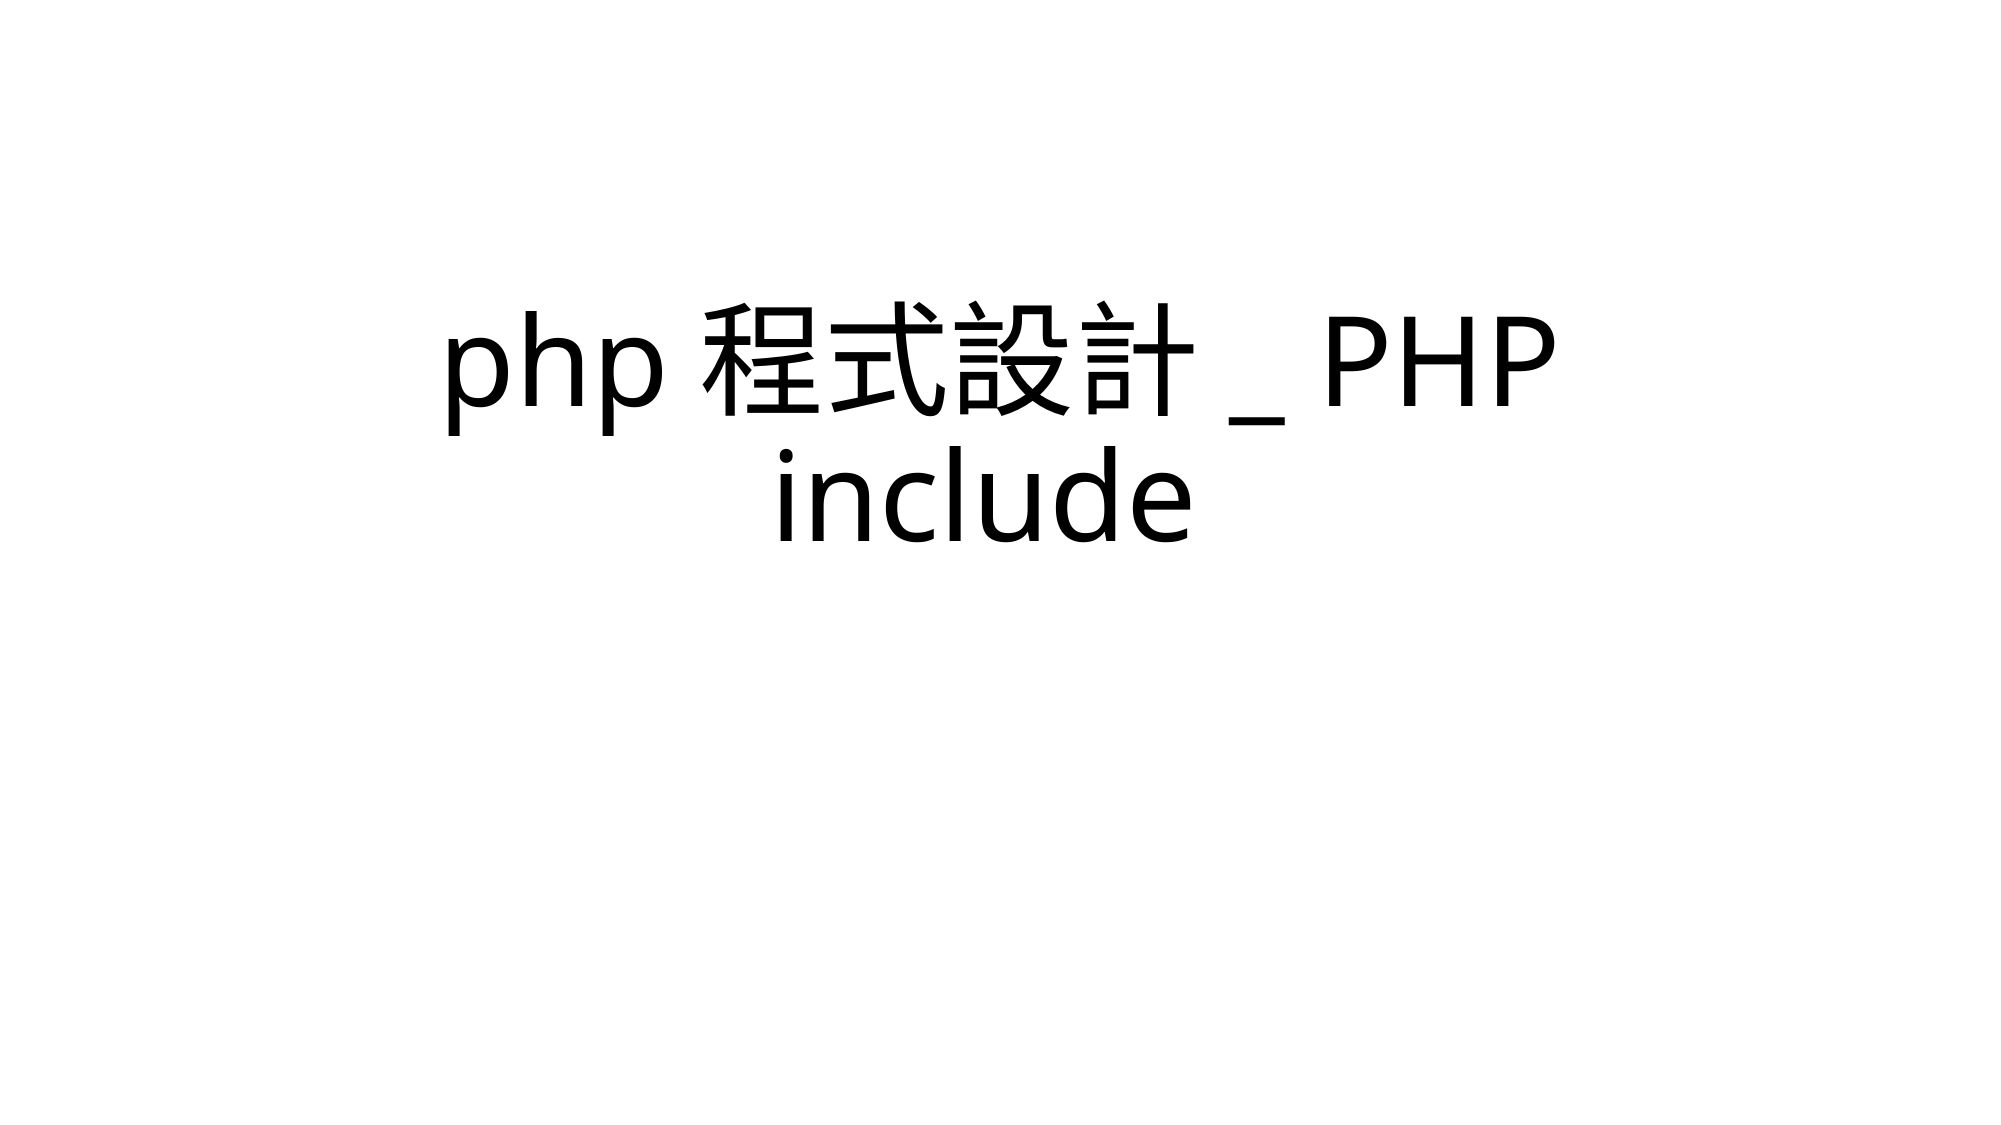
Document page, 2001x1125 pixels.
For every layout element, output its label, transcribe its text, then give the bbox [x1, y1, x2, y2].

title php程式設計_ PHP include [249, 184, 1750, 576]
